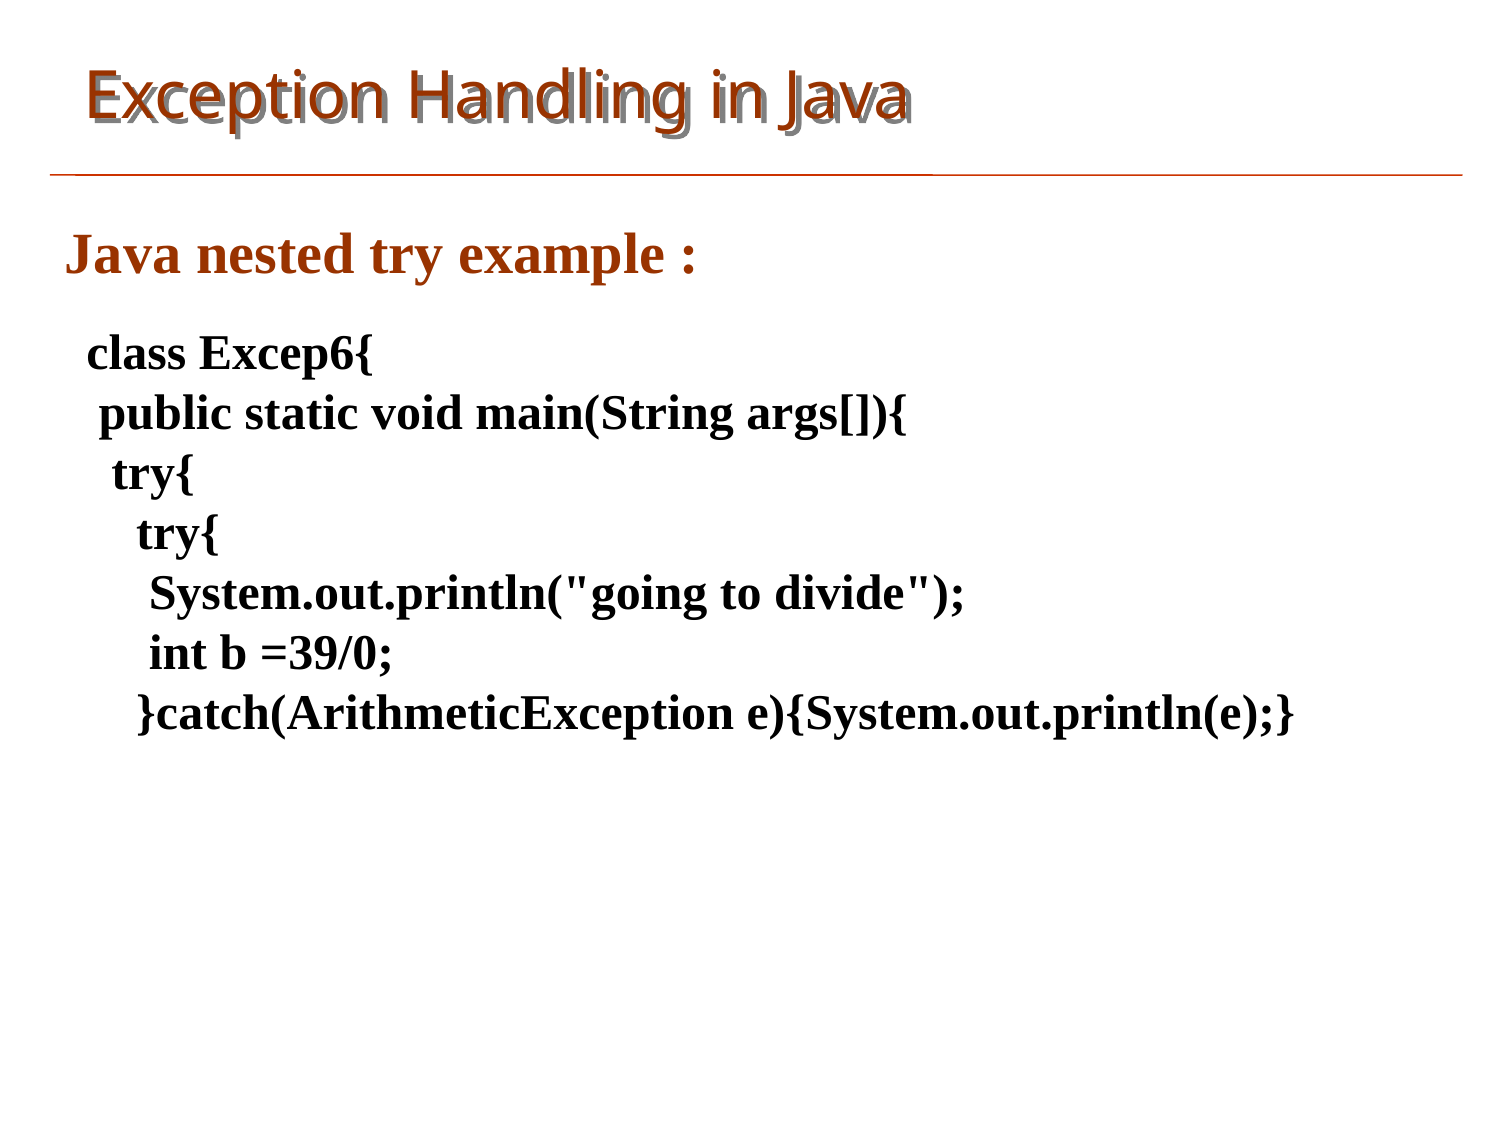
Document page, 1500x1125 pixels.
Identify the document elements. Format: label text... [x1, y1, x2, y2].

text_box class Excep6{ public static void main(String args[]){ try{ try{ System.out.println("going to divide"); int b =39/0; }catch(ArithmeticException e){System.out.println(e);} [71, 312, 1441, 808]
text_box Exception Handling in Java [68, 44, 969, 140]
text_box Java nested try example : [49, 208, 1463, 293]
